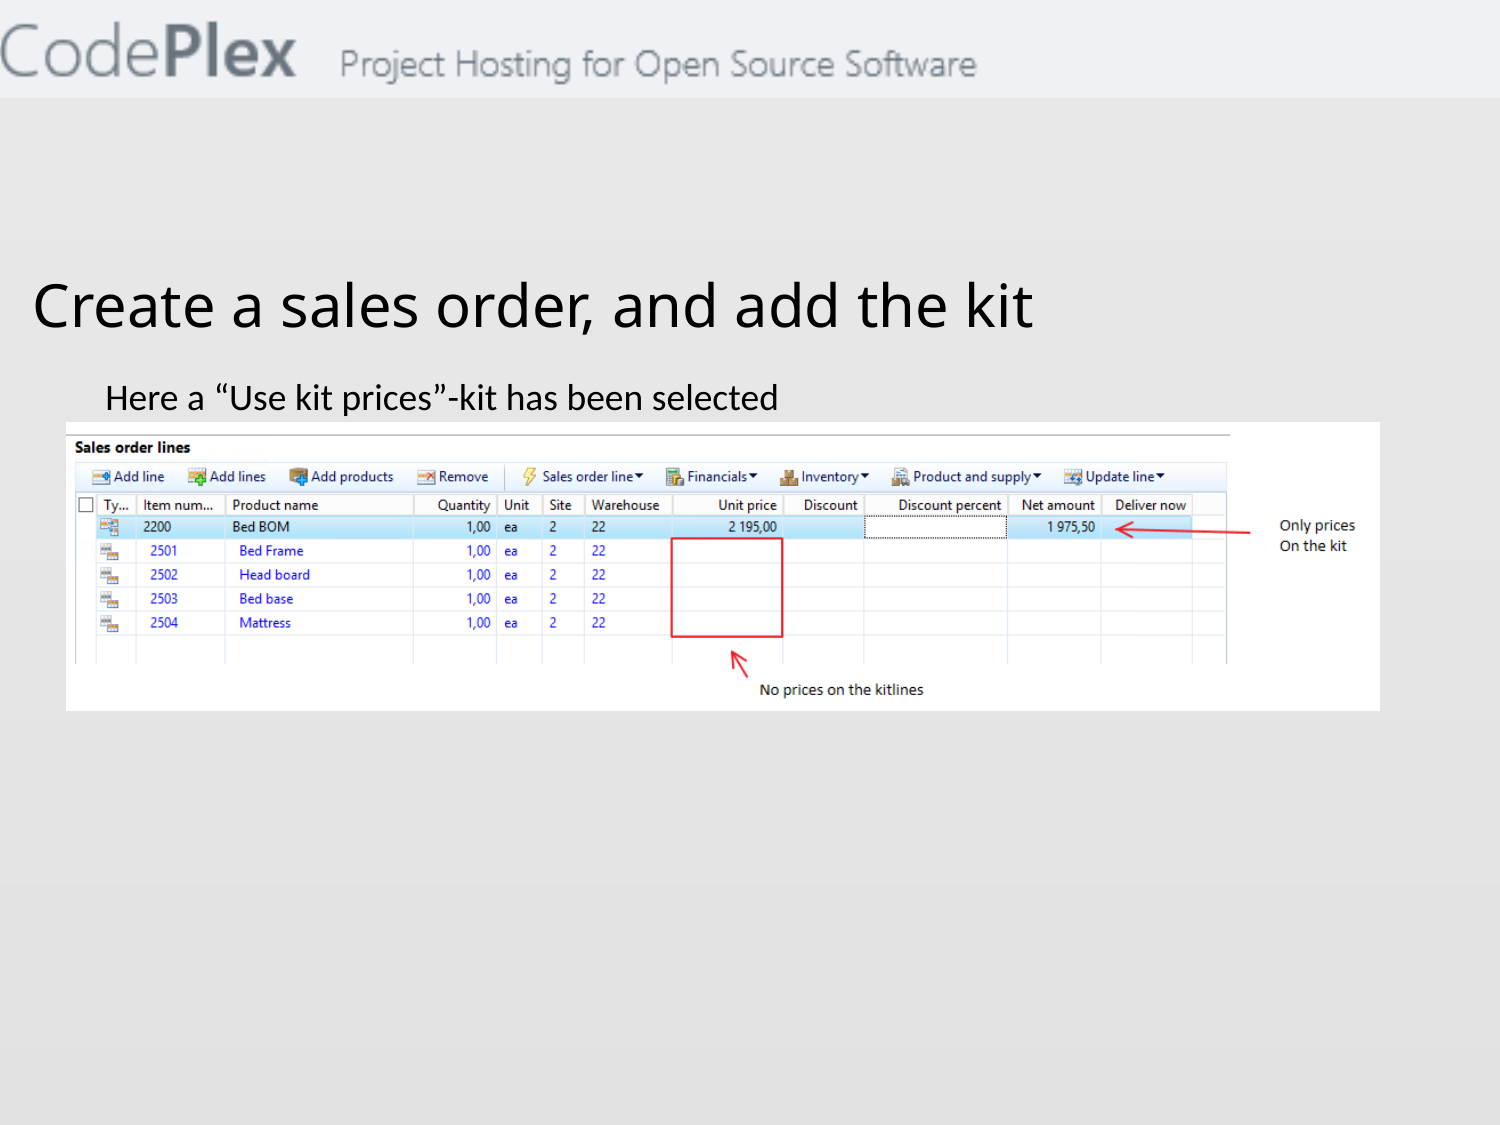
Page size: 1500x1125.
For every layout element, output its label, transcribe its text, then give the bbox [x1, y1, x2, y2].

picture [0, 0, 1500, 98]
picture [66, 421, 1380, 711]
title Create a sales order, and add the kit [17, 267, 1500, 349]
text_box Here a “Use kit prices”-kit has been selected [90, 365, 795, 421]
